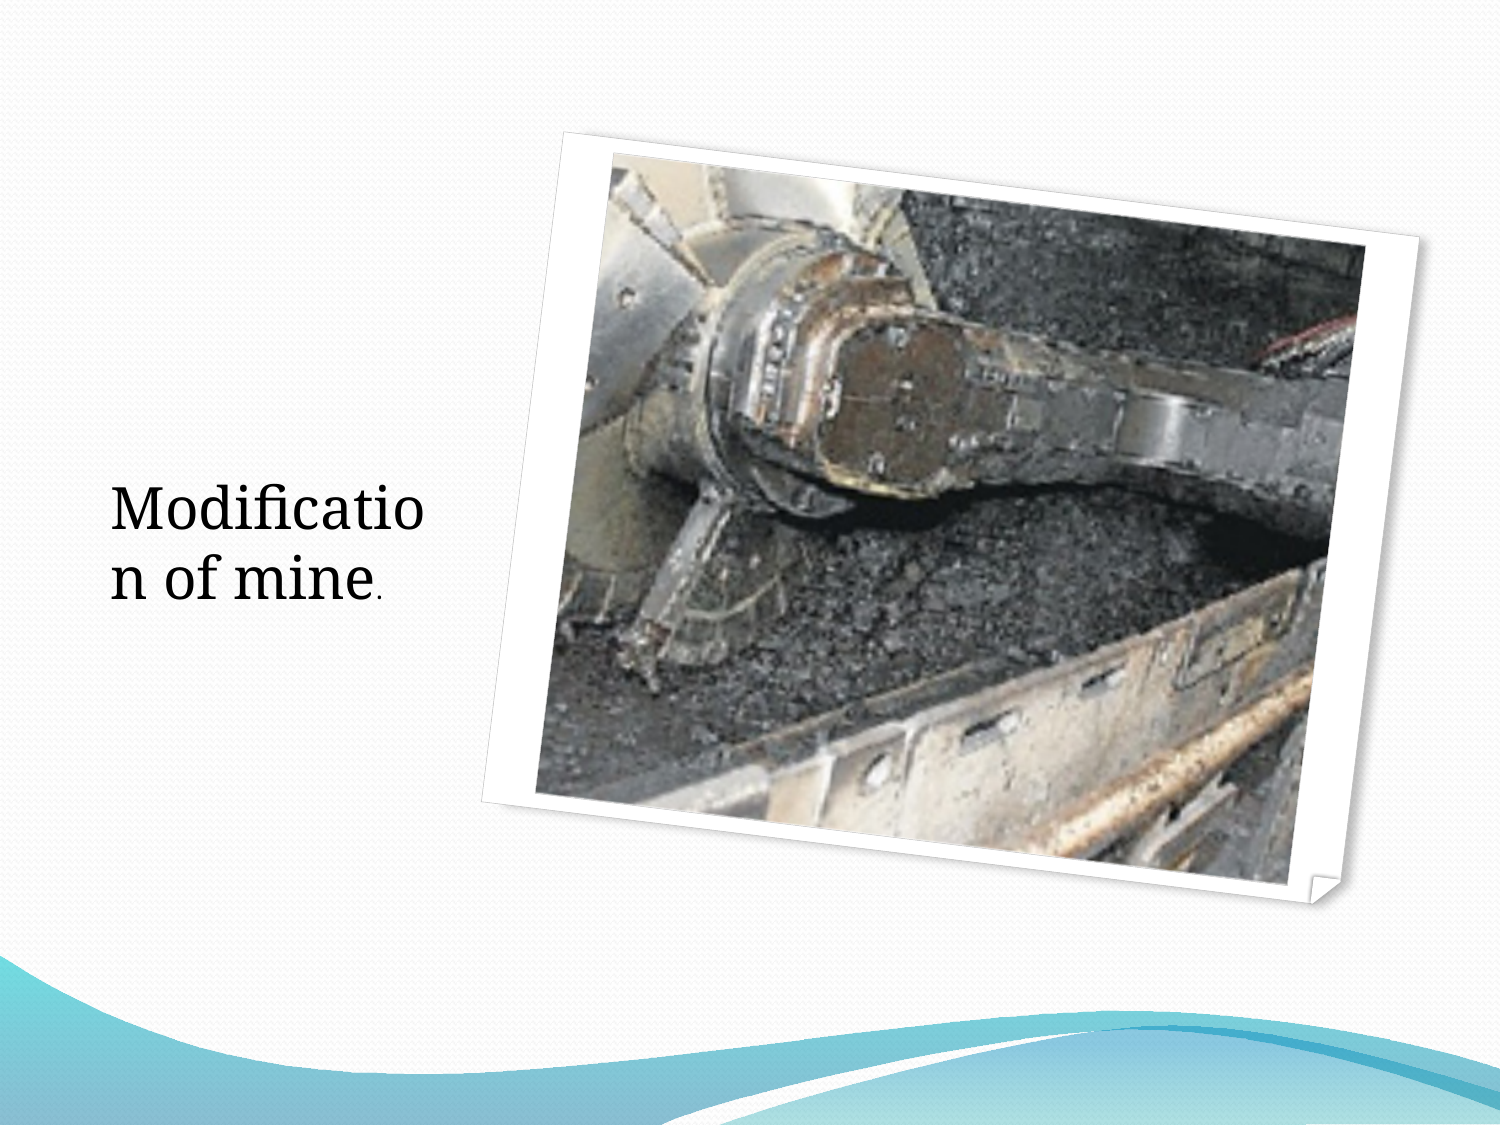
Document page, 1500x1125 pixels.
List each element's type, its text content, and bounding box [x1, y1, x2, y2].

picture [571, 155, 1330, 842]
list Modification of mine. [99, 464, 463, 822]
picture [1333, 243, 1365, 503]
picture [1039, 852, 1291, 883]
picture [536, 552, 566, 795]
